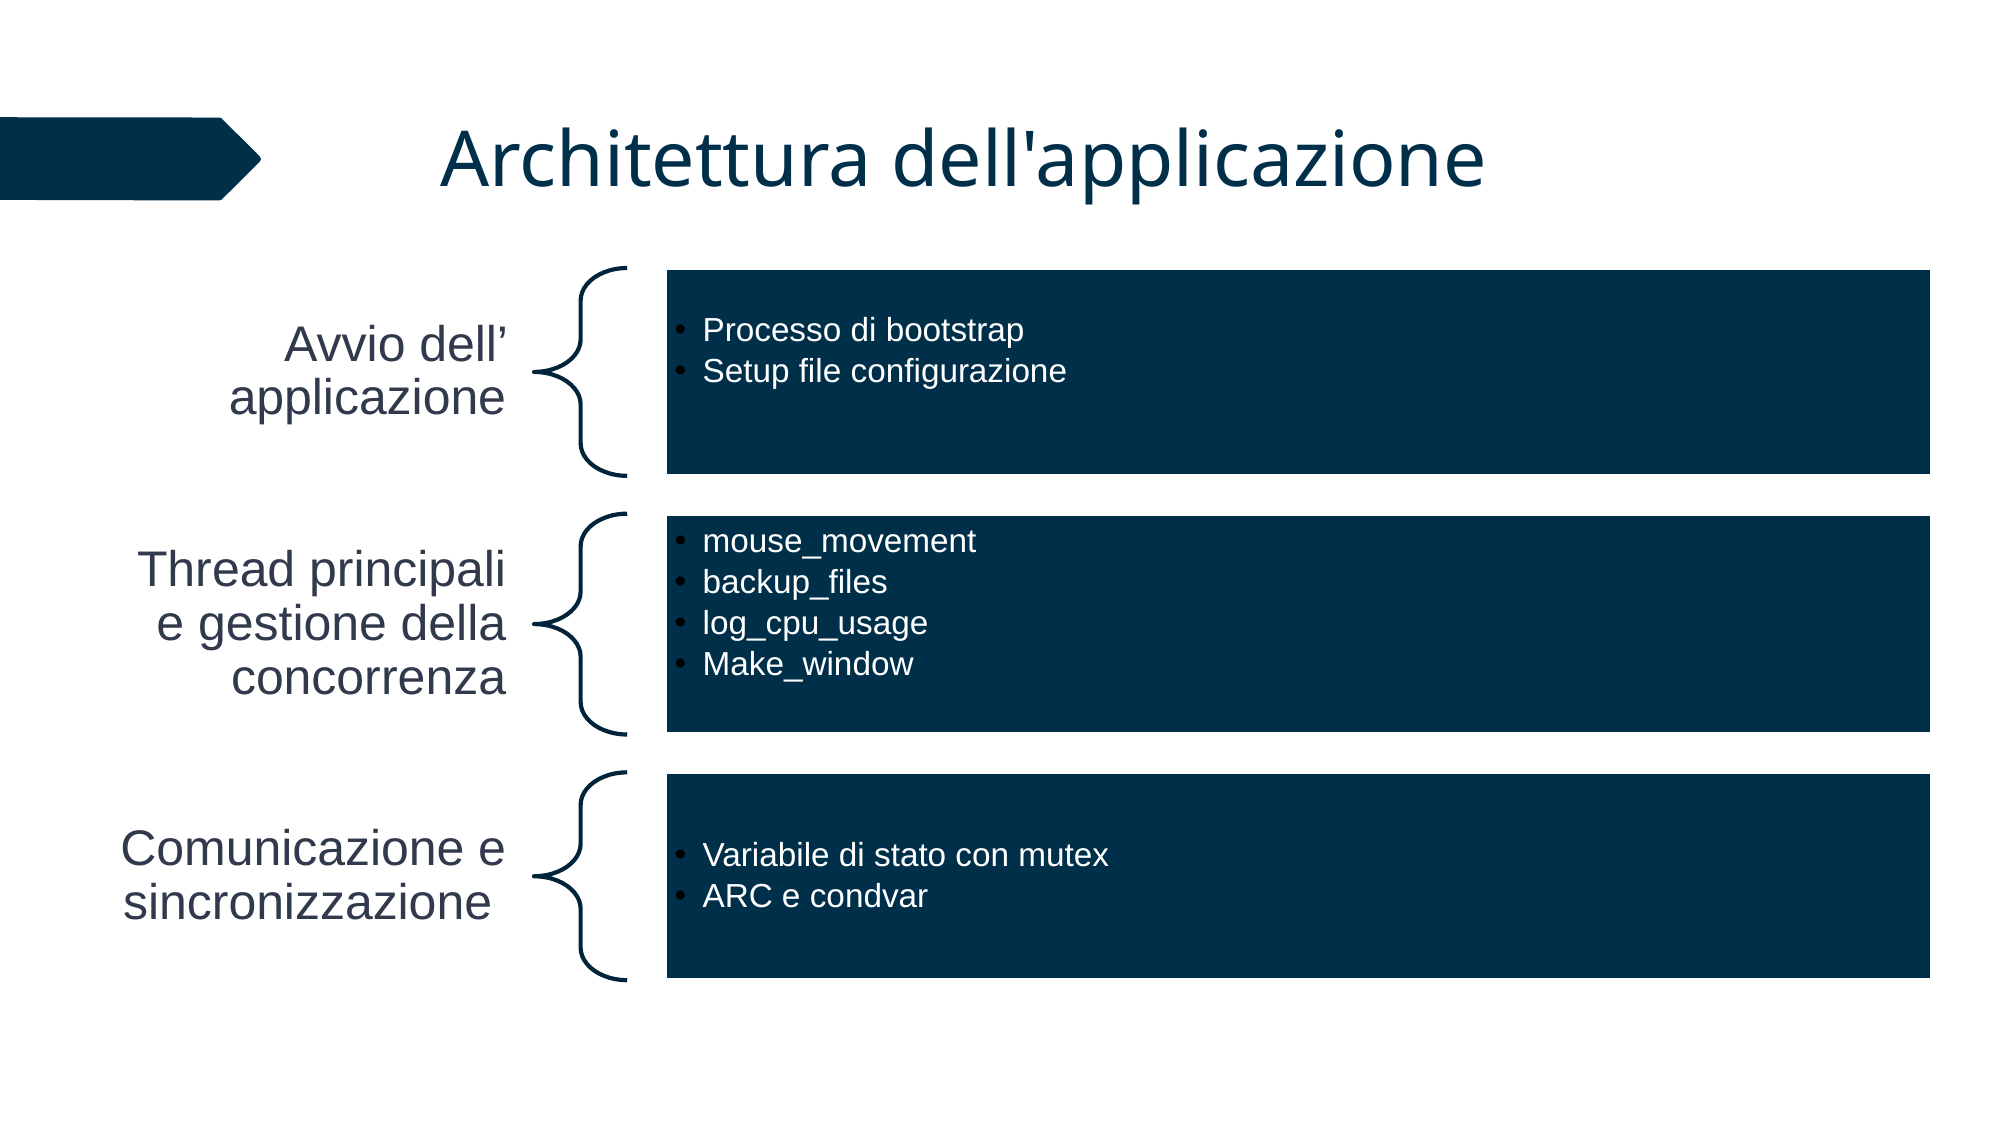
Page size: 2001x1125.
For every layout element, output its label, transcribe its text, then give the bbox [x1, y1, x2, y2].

title Architettura dell'applicazione [425, 102, 1888, 266]
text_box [67, 266, 1933, 982]
